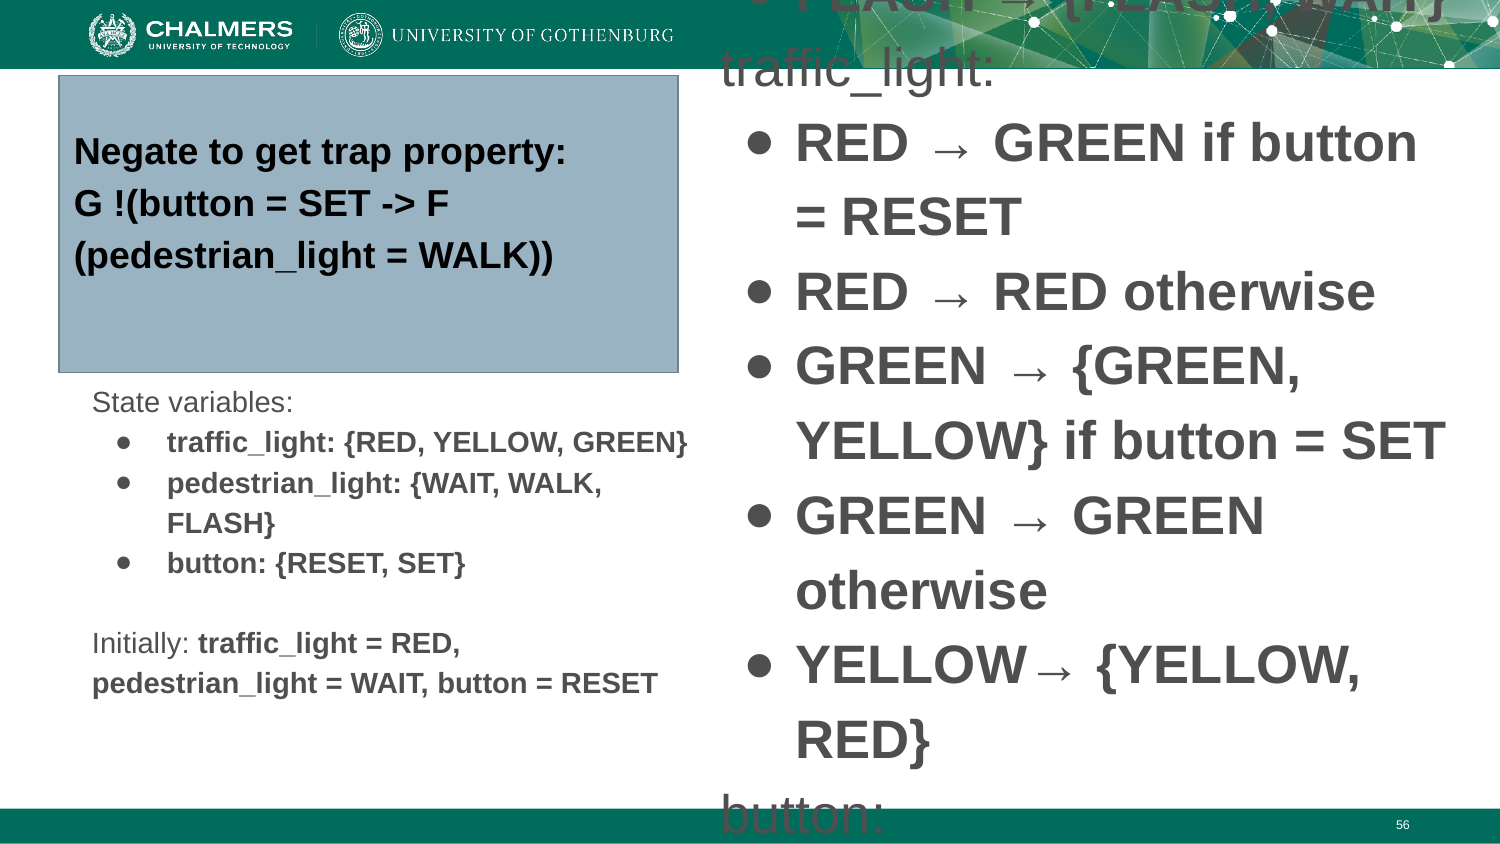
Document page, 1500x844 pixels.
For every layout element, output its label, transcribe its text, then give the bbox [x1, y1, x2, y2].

picture [759, 0, 1500, 68]
list Traffic-light controller, with a pedestrian crossing and a button to request right-of-way to cross the road. State variables: traffic_light: {RED, YELLOW, GREEN} pedestrian_light: {WAIT, WALK, FLASH} button: {RESET, SET} Initially: traffic_light = RED, pedestrian_light = WAIT, button = RESET [76, 210, 705, 782]
text_box Negate to get trap property: G !(button = SET -> F (pedestrian_light = WALK)) [58, 75, 678, 373]
slide_number ‹#› [1074, 809, 1425, 844]
picture [64, 0, 696, 85]
list Transitions: pedestrian_light: WAIT → WALK if traffic_light = RED WAIT → WAIT otherwise WALK → {WALK, FLASH} FLASH → {FLASH, WAIT} traffic_light: RED → GREEN if button = RESET RED → RED otherwise GREEN → {GREEN, YELLOW} if button = SET GREEN → GREEN otherwise YELLOW→ {YELLOW, RED} button: SET → RESET if pedestrian_light = WALK SET → SET otherwise RESET → {RESET, SET} if traffic_light = GREEN RESET → RESET otherwise [705, 116, 1480, 808]
title Question 12 [678, 100, 1425, 210]
